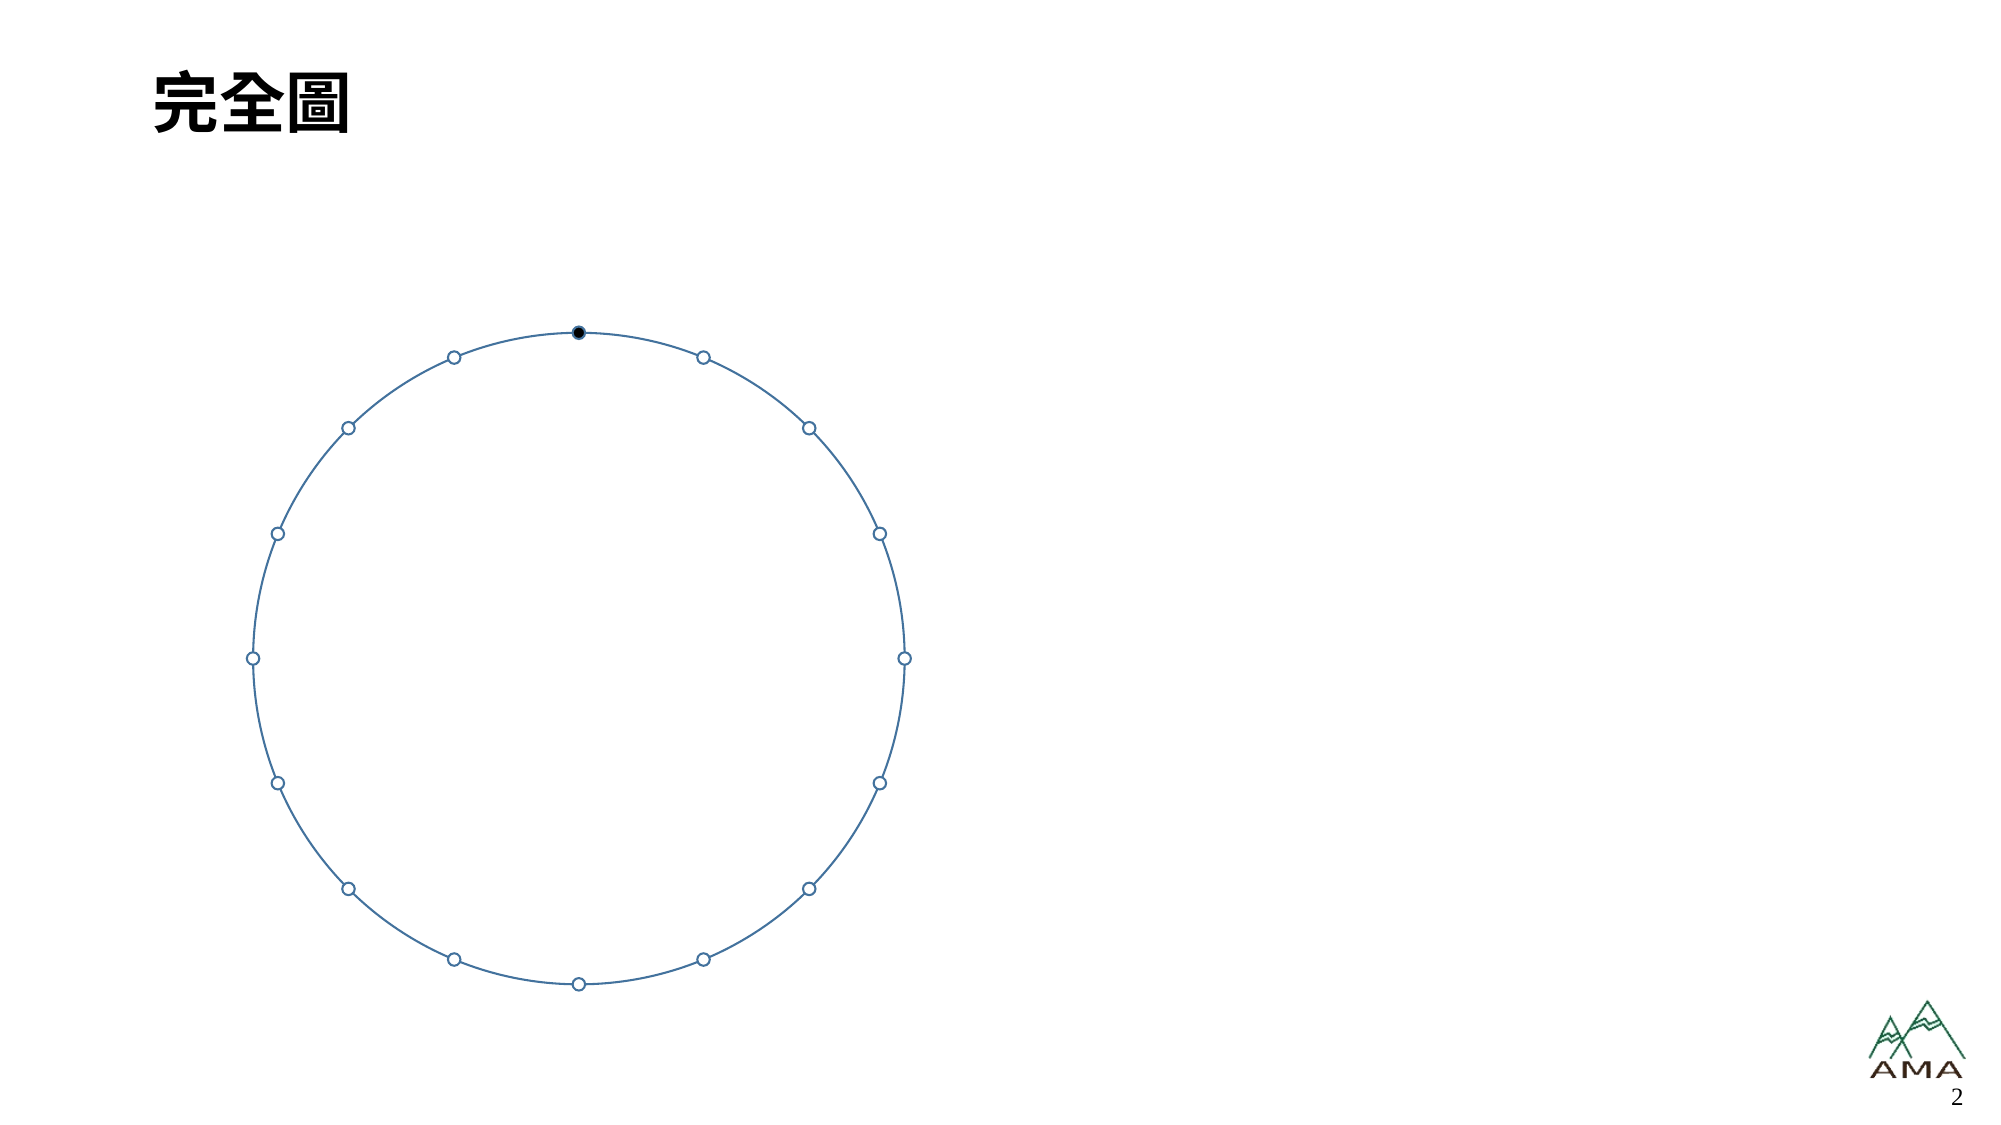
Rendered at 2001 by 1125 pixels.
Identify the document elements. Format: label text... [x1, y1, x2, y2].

title 完全圖 [137, 59, 1863, 153]
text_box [246, 326, 911, 991]
text_box 2 [1936, 1073, 1979, 1118]
picture [1857, 987, 1974, 1092]
